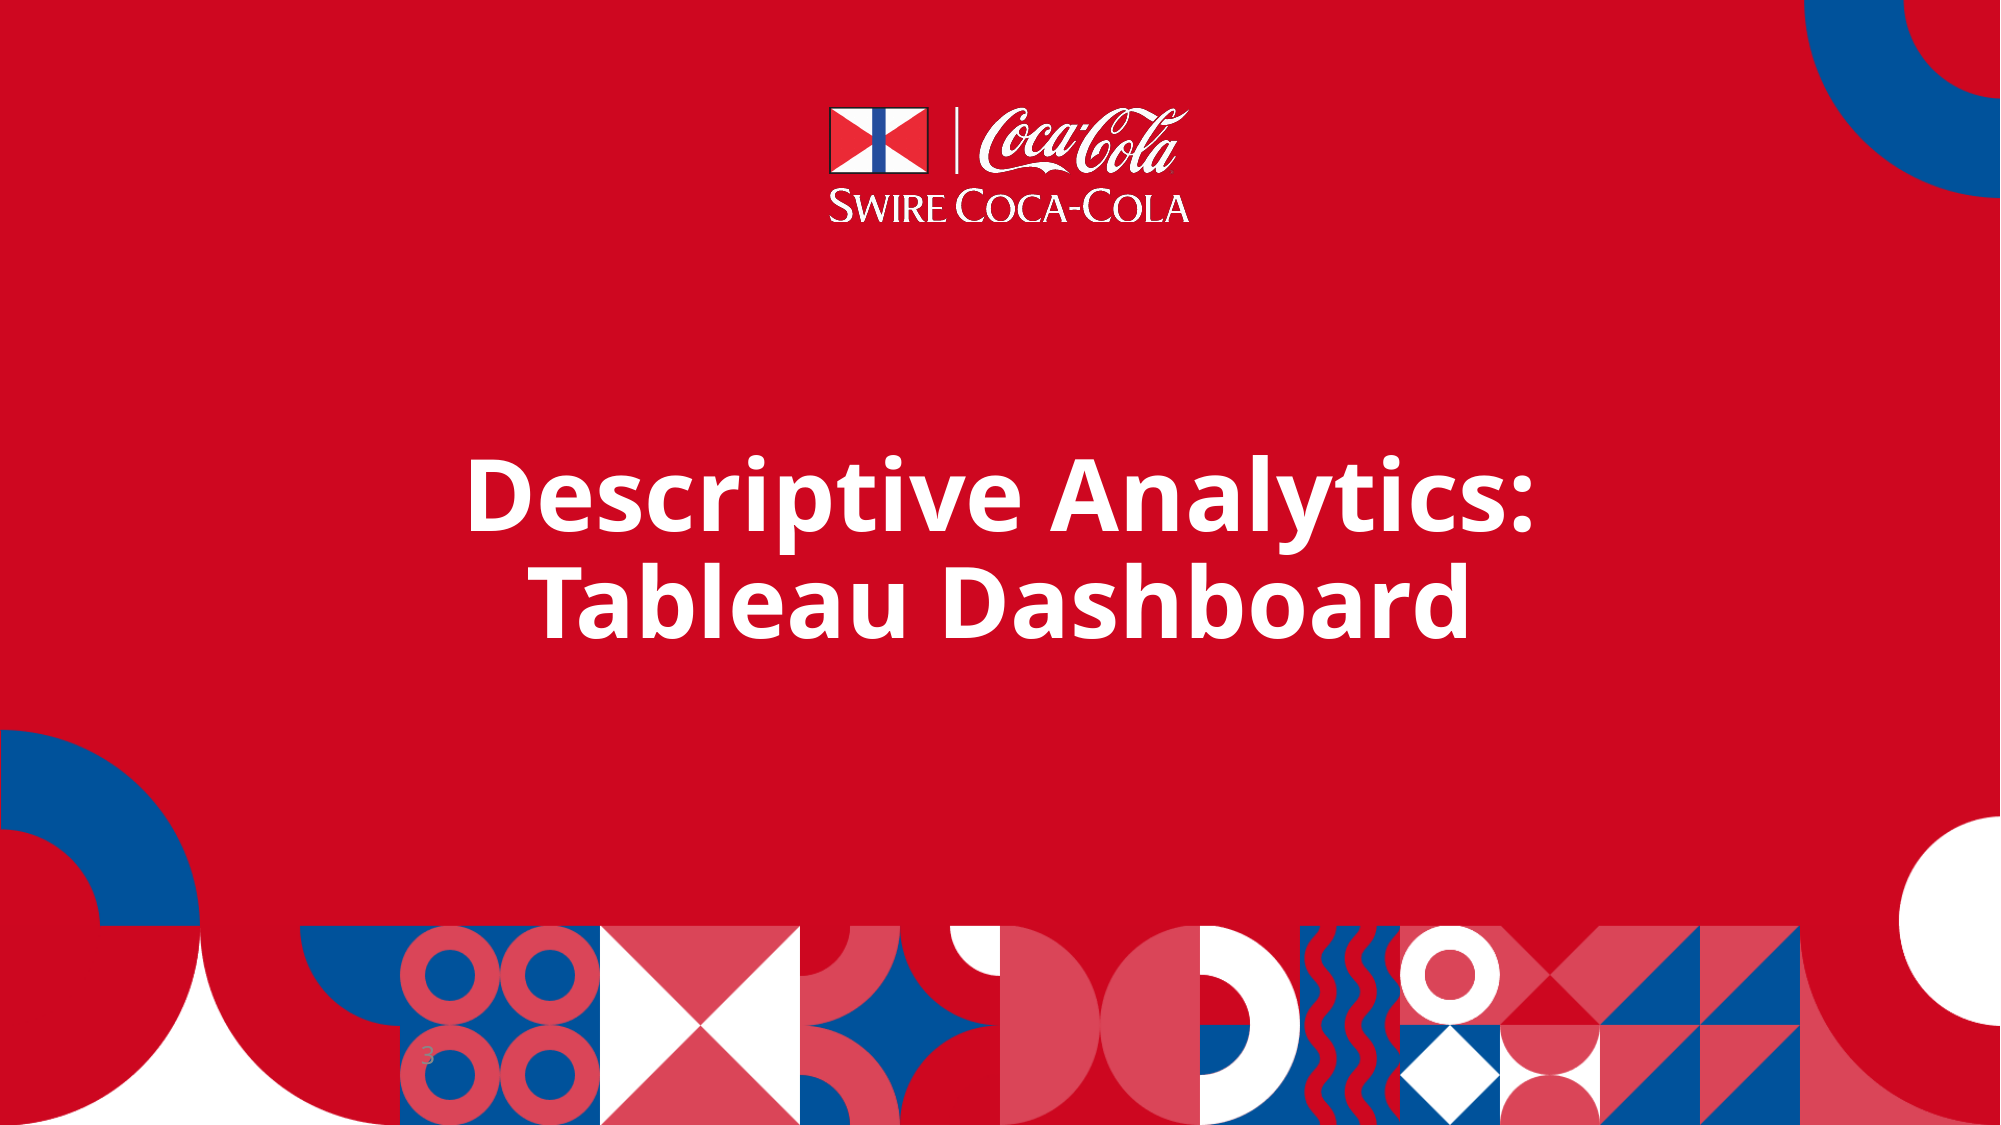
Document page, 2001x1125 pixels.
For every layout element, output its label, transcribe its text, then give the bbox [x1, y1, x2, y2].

slide_number ‹#› [0, 1026, 450, 1087]
picture [0, 0, 2000, 1125]
title Descriptive Analytics: Tableau Dashboard [338, 396, 1662, 668]
